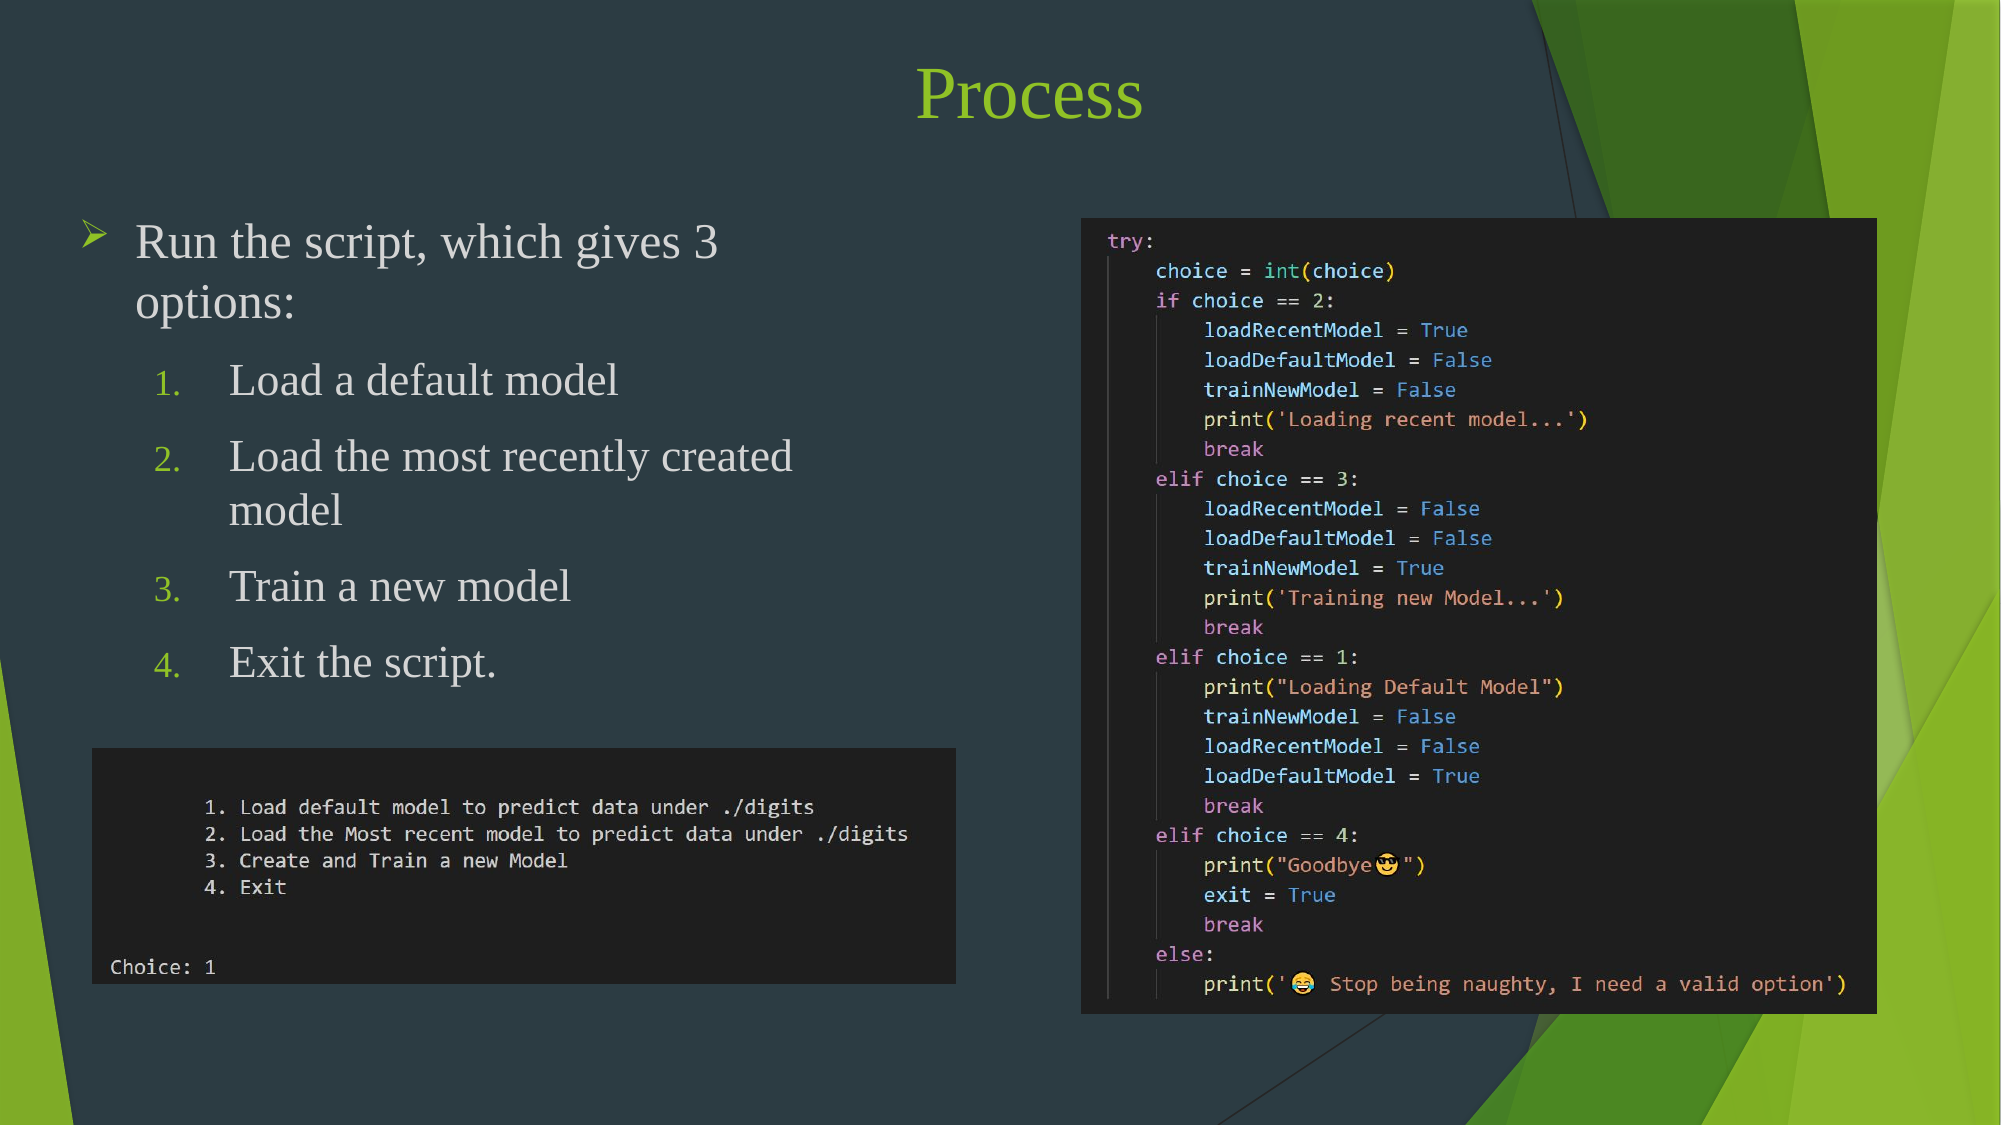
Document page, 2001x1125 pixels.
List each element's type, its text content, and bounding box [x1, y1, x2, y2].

picture [1080, 218, 1877, 1015]
title Process [123, 36, 1937, 227]
list Run the script, which gives 3 options: Load a default model Load the most recently created model Train a new model Exit the script. [63, 201, 851, 718]
picture [92, 748, 956, 985]
